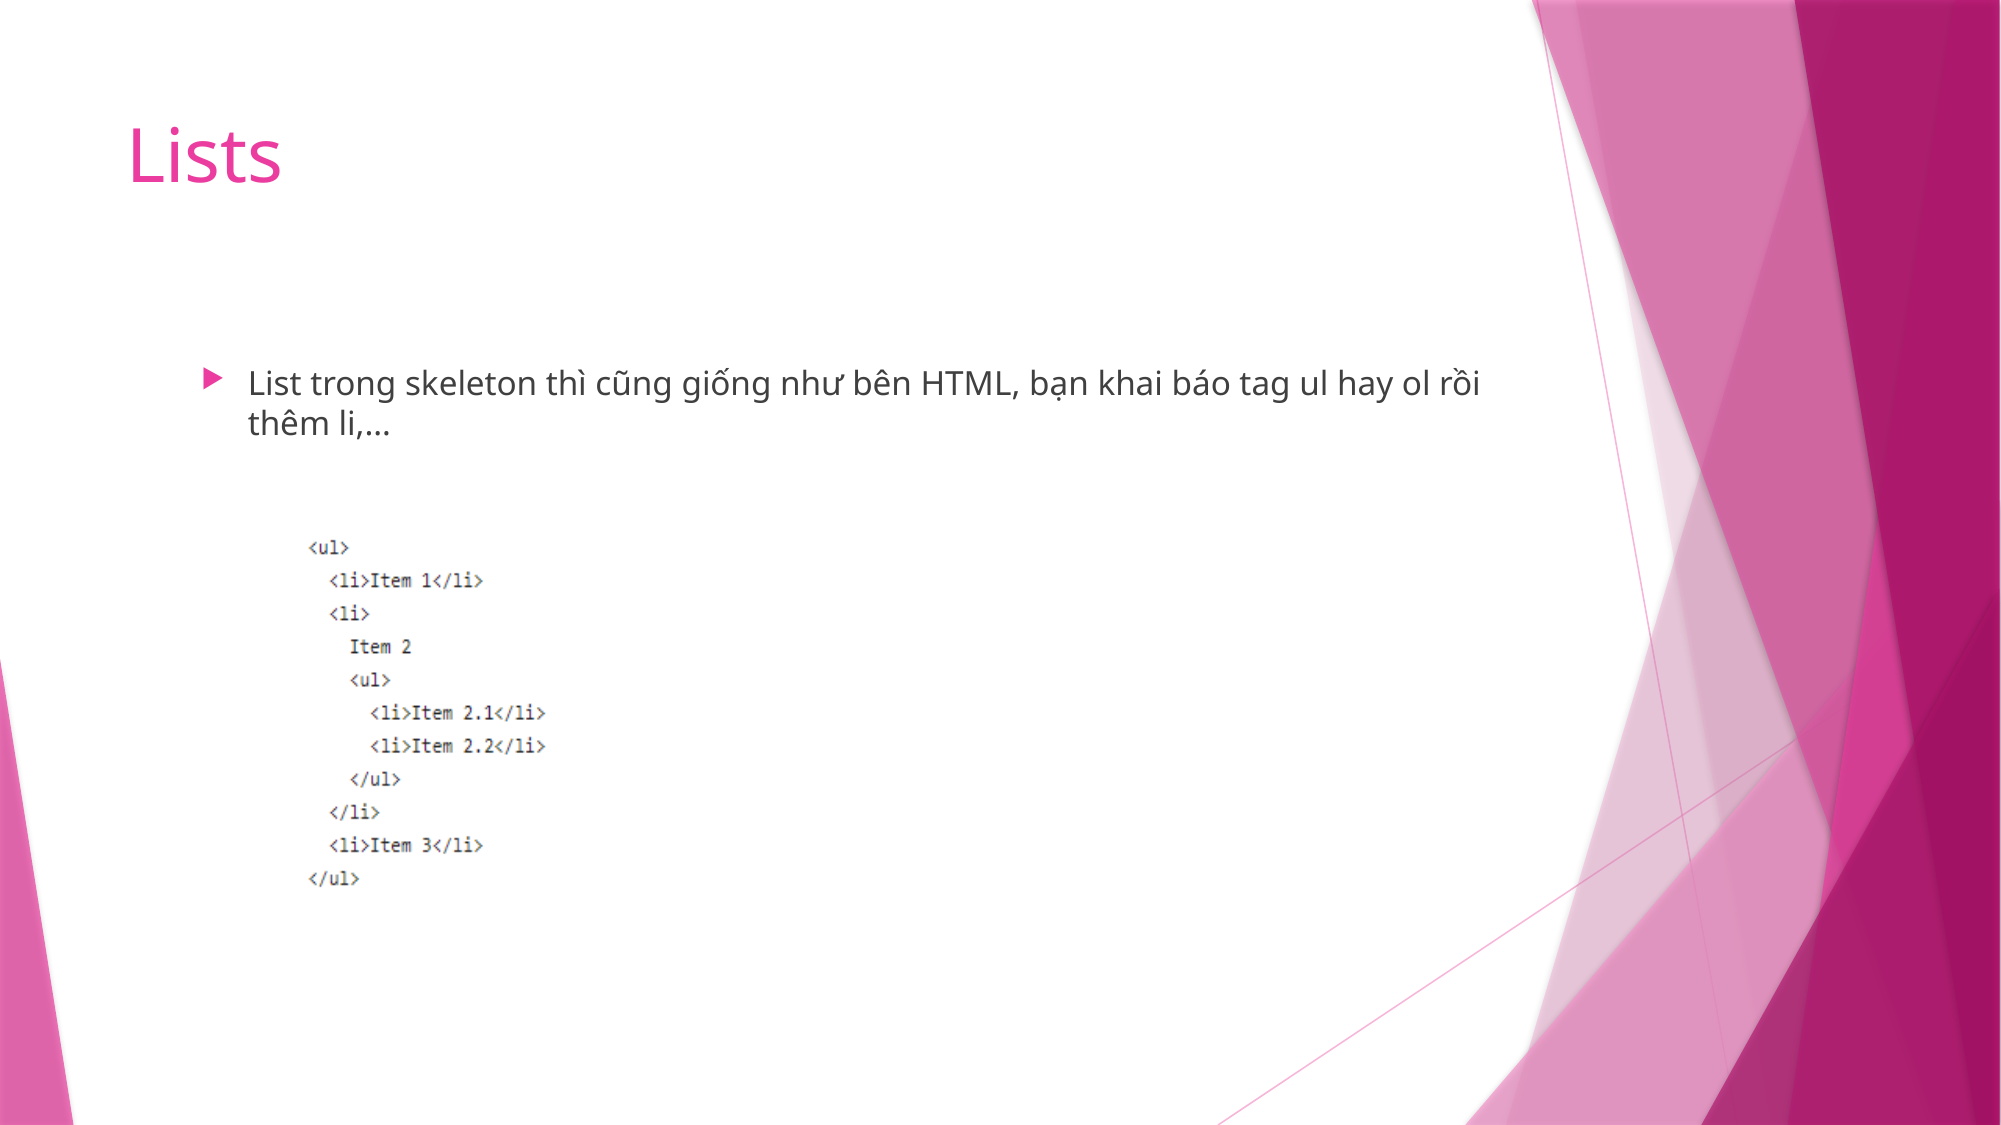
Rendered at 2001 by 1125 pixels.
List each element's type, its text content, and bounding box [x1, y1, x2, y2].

title Lists [111, 99, 1522, 317]
picture [269, 496, 1462, 923]
list List trong skeleton thì cũng giống như bên HTML, bạn khai báo tag ul hay ol rồi thêm li,… [111, 354, 1522, 992]
